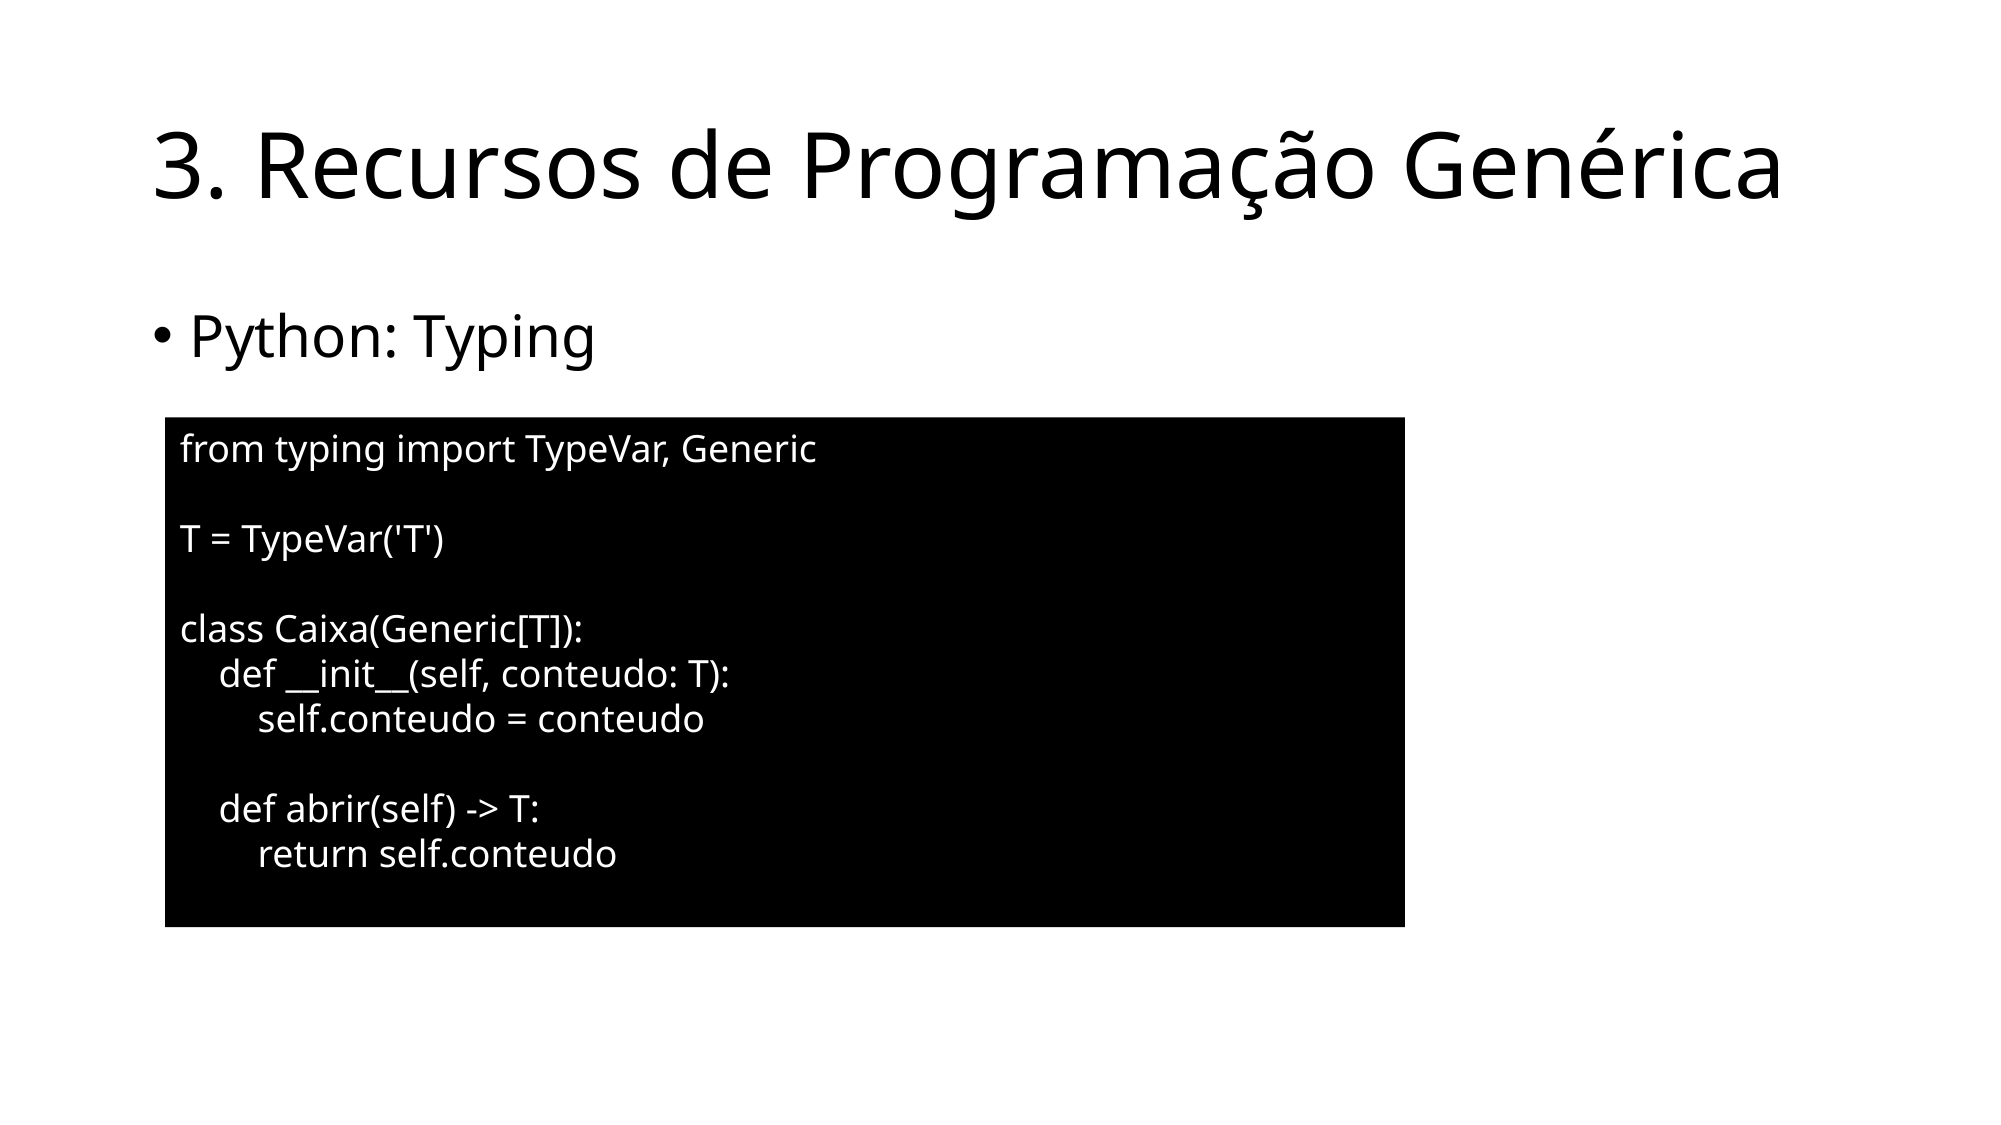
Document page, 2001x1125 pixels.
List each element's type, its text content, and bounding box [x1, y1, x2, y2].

list Python: Typing [137, 299, 1863, 1014]
title 3. Recursos de Programação Genérica [137, 59, 1863, 278]
text_box from typing import TypeVar, Generic T = TypeVar('T') class Caixa(Generic[T]): def __init__(self, conteudo: T): self.conteudo = conteudo def abrir(self) -> T: return self.conteudo [165, 417, 1405, 928]
